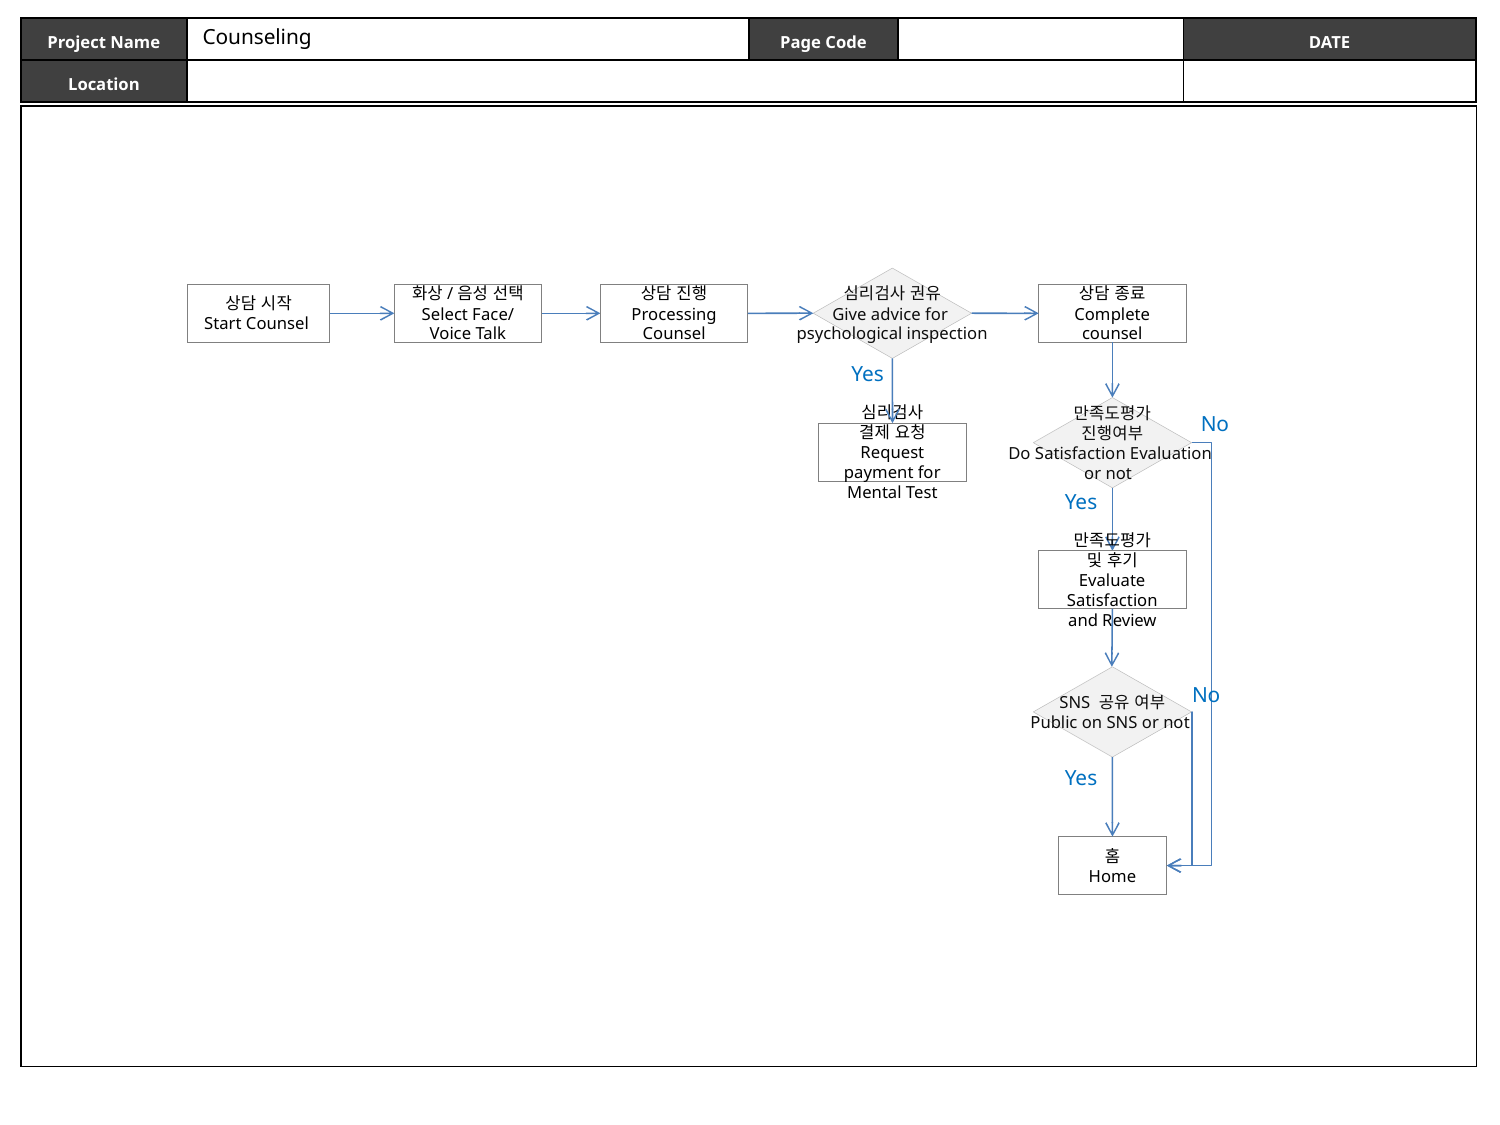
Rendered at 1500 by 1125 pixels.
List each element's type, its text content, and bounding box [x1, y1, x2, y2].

text_box No [1186, 402, 1245, 443]
text_box 심리검사 결제 요청 Request payment for Mental Test [818, 423, 967, 482]
text_box 상담 진행 Processing Counsel [600, 284, 748, 343]
text_box 홈 Home [1058, 836, 1167, 895]
text_box Yes [836, 353, 899, 393]
text_box 심리검사 권유 Give advice for psychological inspection [812, 266, 973, 358]
text_box SNS 공유 여부 Public on SNS or not [1031, 666, 1161, 759]
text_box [1166, 711, 1192, 866]
text_box Yes [1050, 757, 1112, 797]
text_box Yes [1050, 481, 1113, 521]
text_box 만족도평가 및 후기 Evaluate Satisfaction and Review [1038, 550, 1161, 609]
text_box No [1196, 674, 1236, 714]
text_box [1166, 442, 1192, 711]
text_box 상담 종료 Complete counsel [1038, 284, 1187, 343]
text_box 상담 시작 Start Counsel [187, 284, 330, 343]
text_box 화상/음성 선택 Select Face/Voice Talk [394, 284, 542, 343]
text_box Counseling [187, 16, 327, 56]
text_box 만족도평가 진행여부 Do Satisfaction Evaluation or not [1031, 397, 1186, 490]
